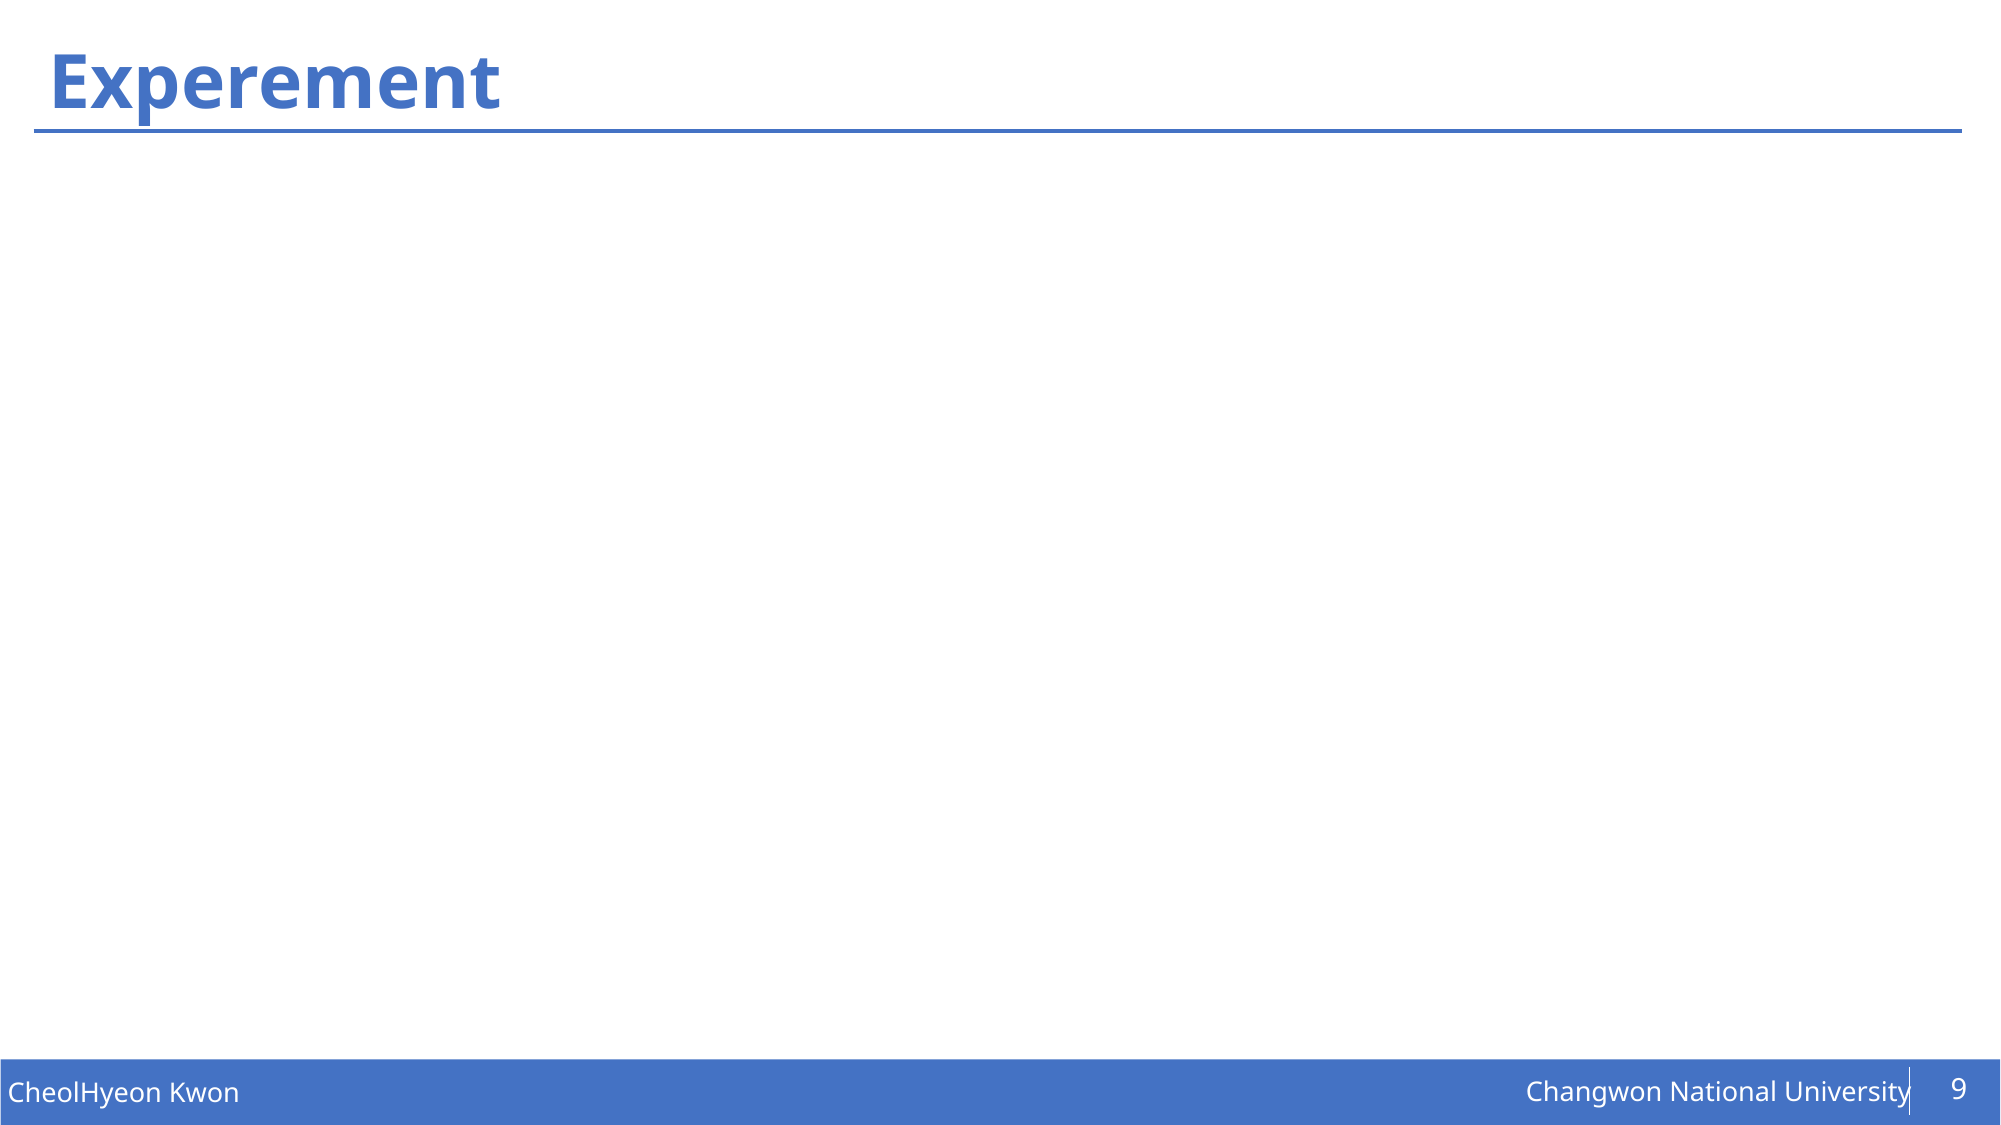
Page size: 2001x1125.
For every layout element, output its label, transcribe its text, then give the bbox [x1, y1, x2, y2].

slide_number 9 [1922, 1060, 1996, 1121]
title Experement [33, 27, 1963, 143]
